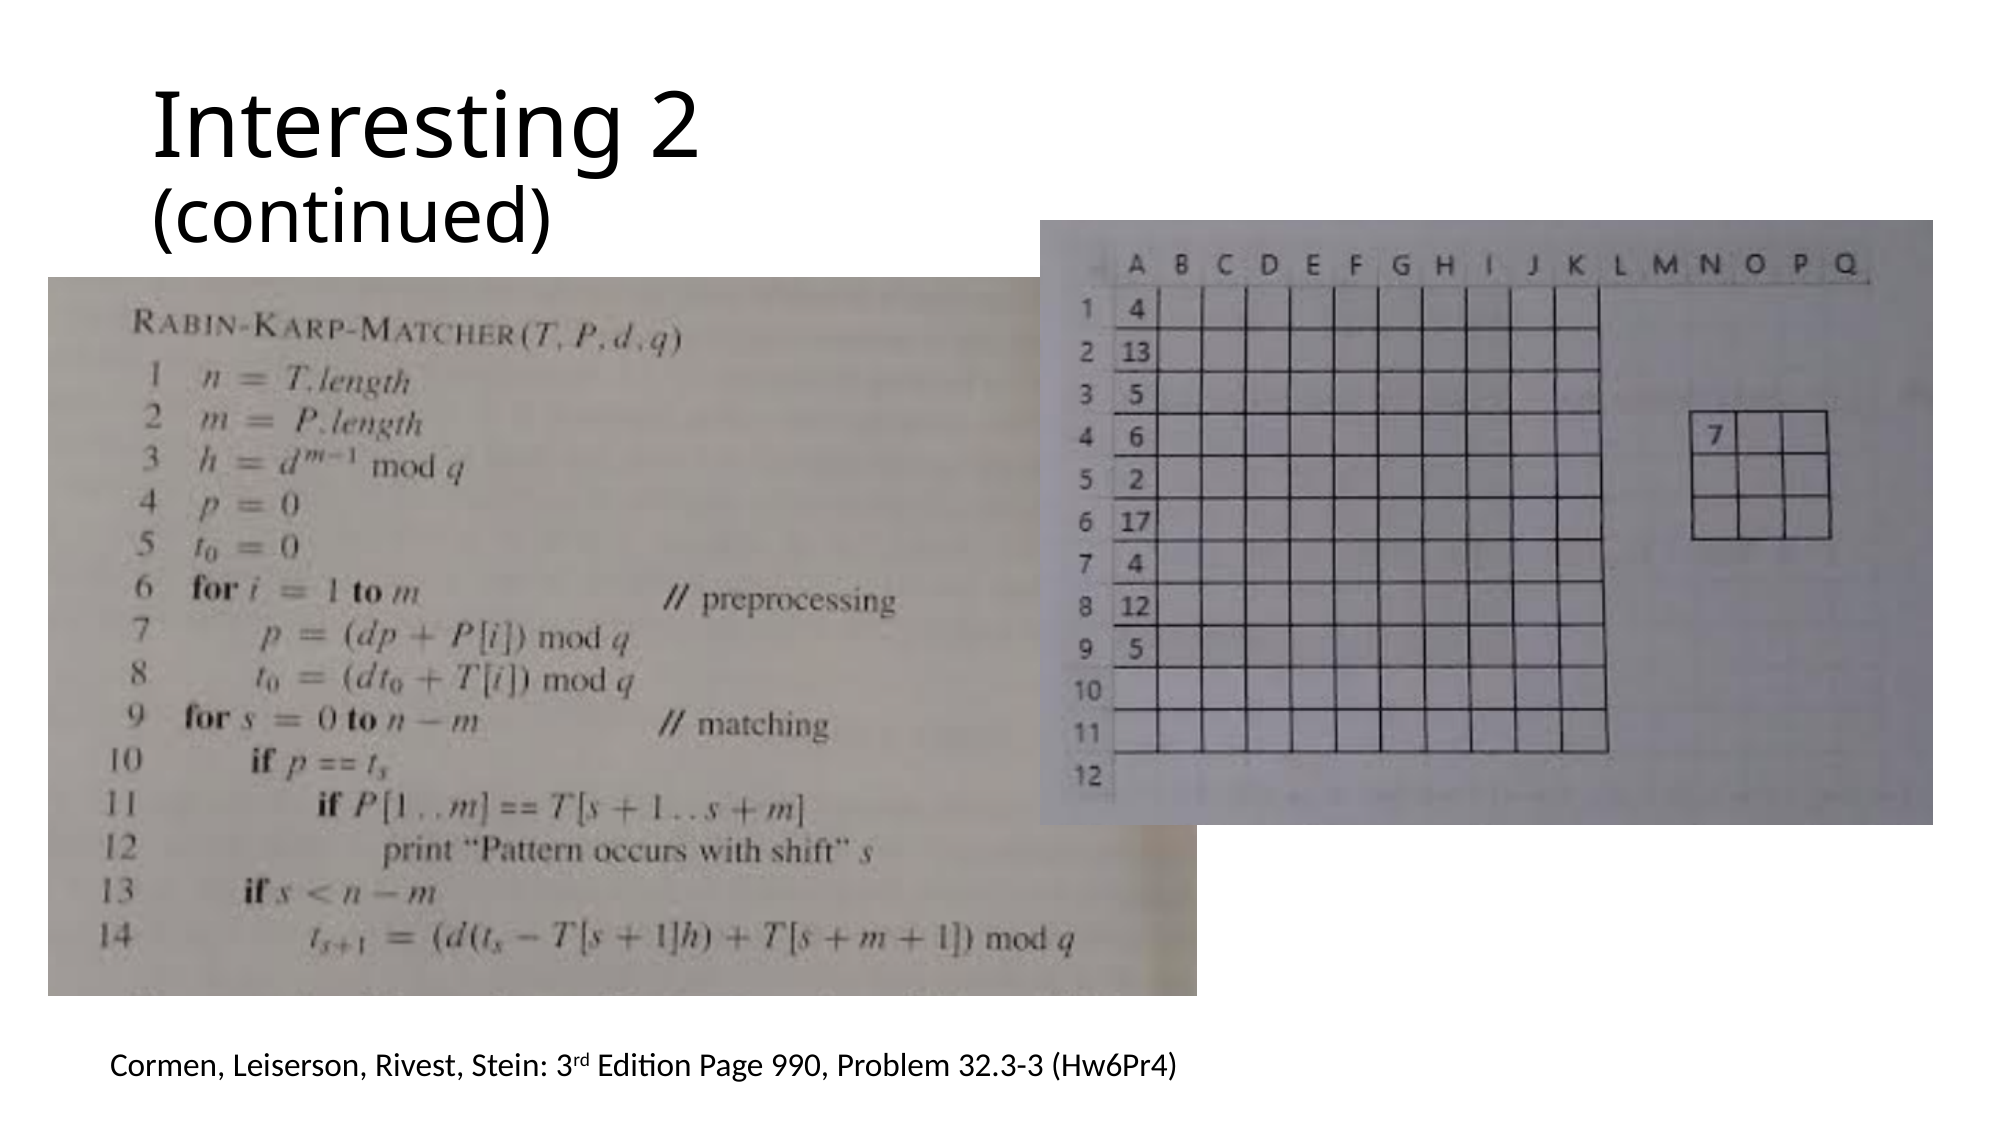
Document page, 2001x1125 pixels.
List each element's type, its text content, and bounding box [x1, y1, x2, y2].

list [1040, 220, 1933, 825]
text_box Cormen, Leiserson, Rivest, Stein: 3rd Edition Page 990, Problem 32.3-3 (Hw6Pr4) [95, 1035, 1368, 1090]
title Interesting 2 (continued) [137, 59, 1863, 277]
picture [48, 277, 1197, 997]
